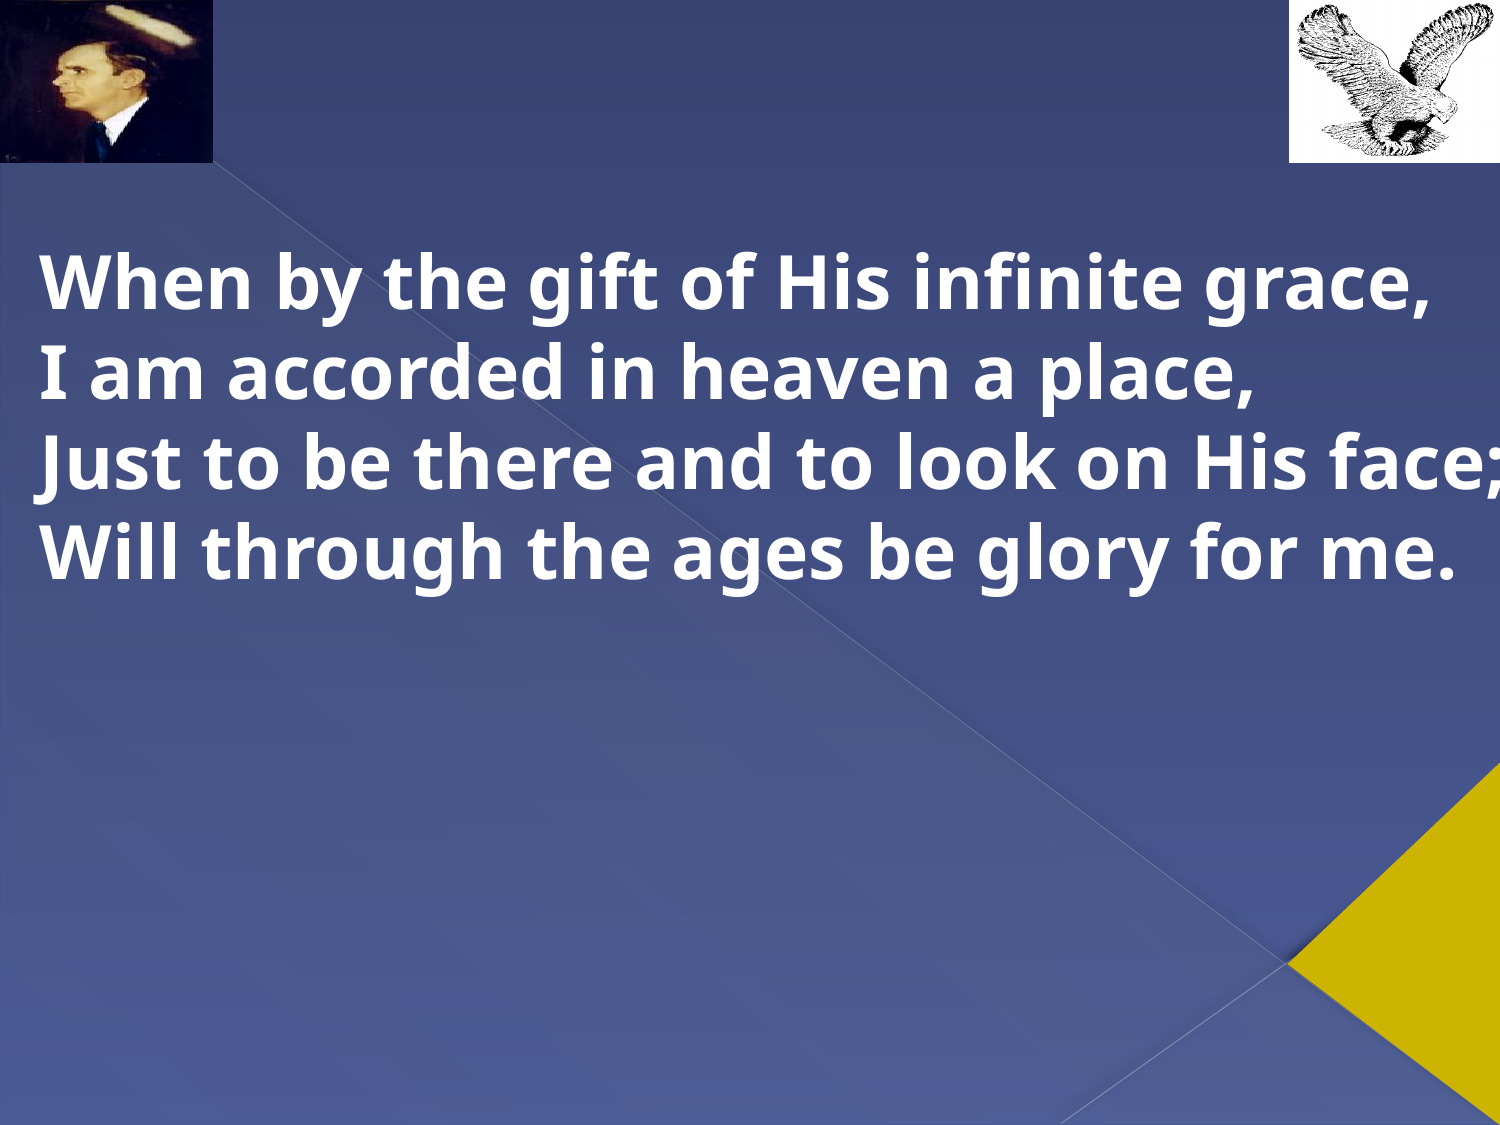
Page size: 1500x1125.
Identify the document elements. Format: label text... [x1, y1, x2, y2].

text_box When by the gift of His infinite grace, I am accorded in heaven a place, Just to be there and to look on His face; Will through the ages be glory for me. [24, 227, 1500, 602]
picture [0, 0, 213, 163]
picture [1288, 0, 1500, 163]
text_box [1285, 760, 1500, 1125]
